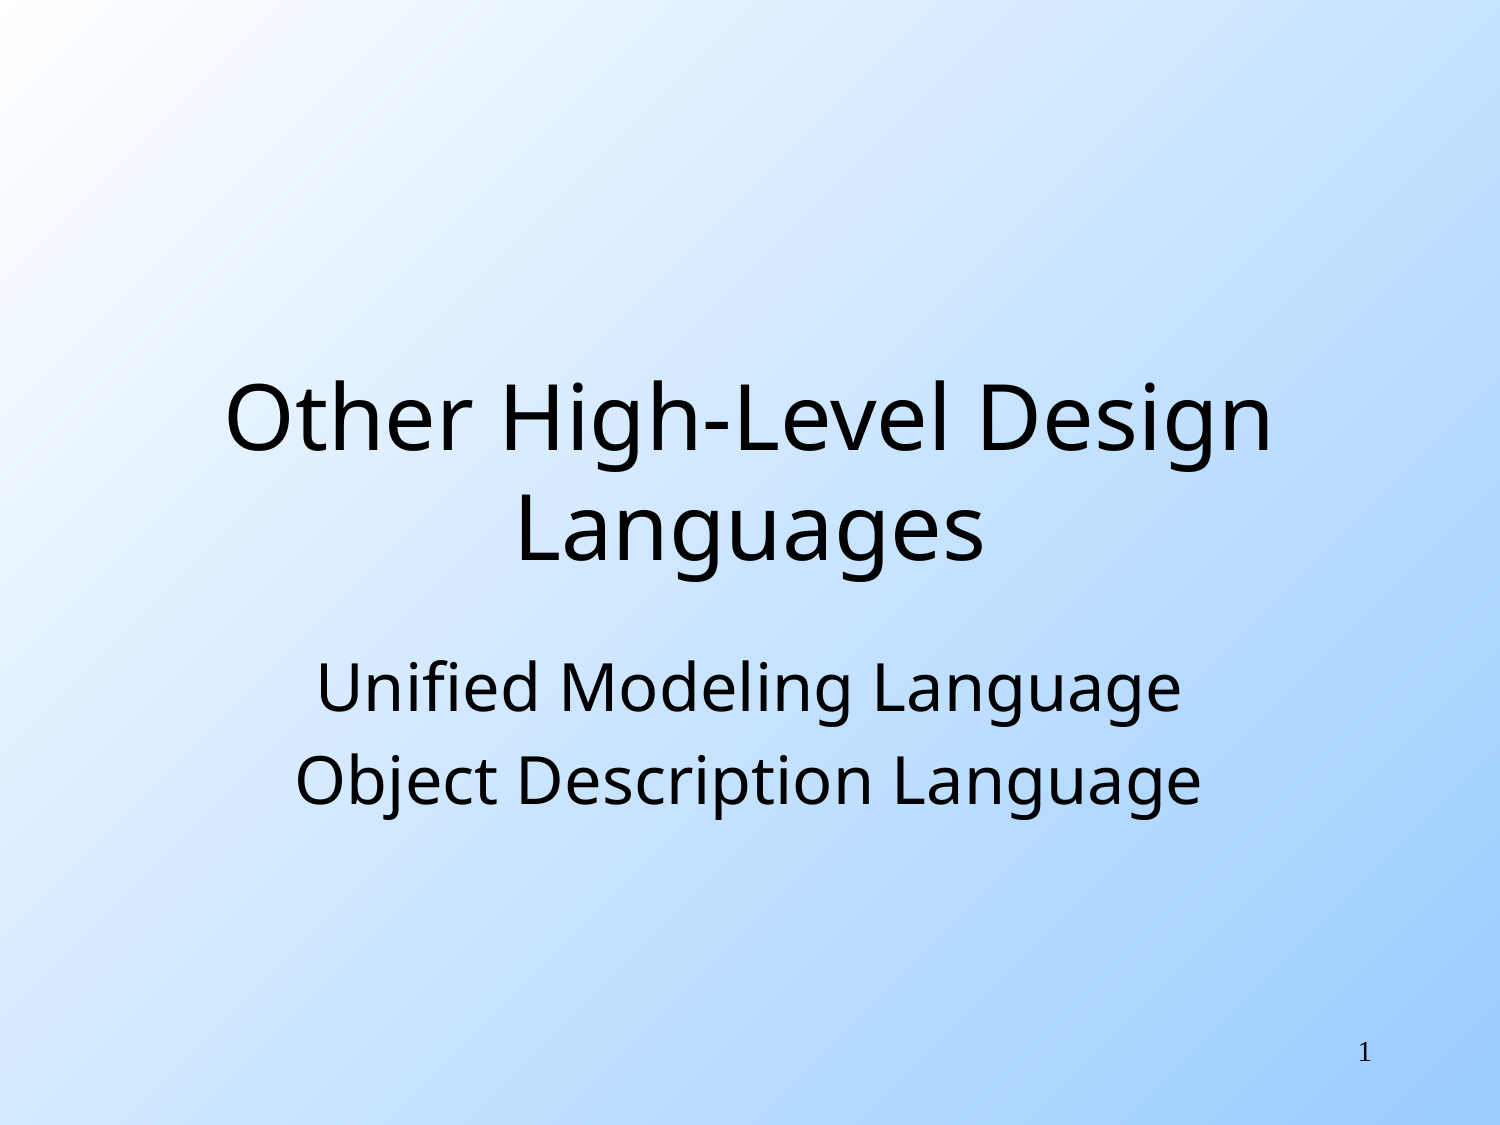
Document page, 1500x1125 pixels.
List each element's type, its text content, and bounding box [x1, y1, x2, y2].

slide_number 1 [1074, 1025, 1388, 1100]
subtitle Unified Modeling Language Object Description Language [225, 637, 1275, 925]
title Other High-Level Design Languages [112, 375, 1388, 563]
